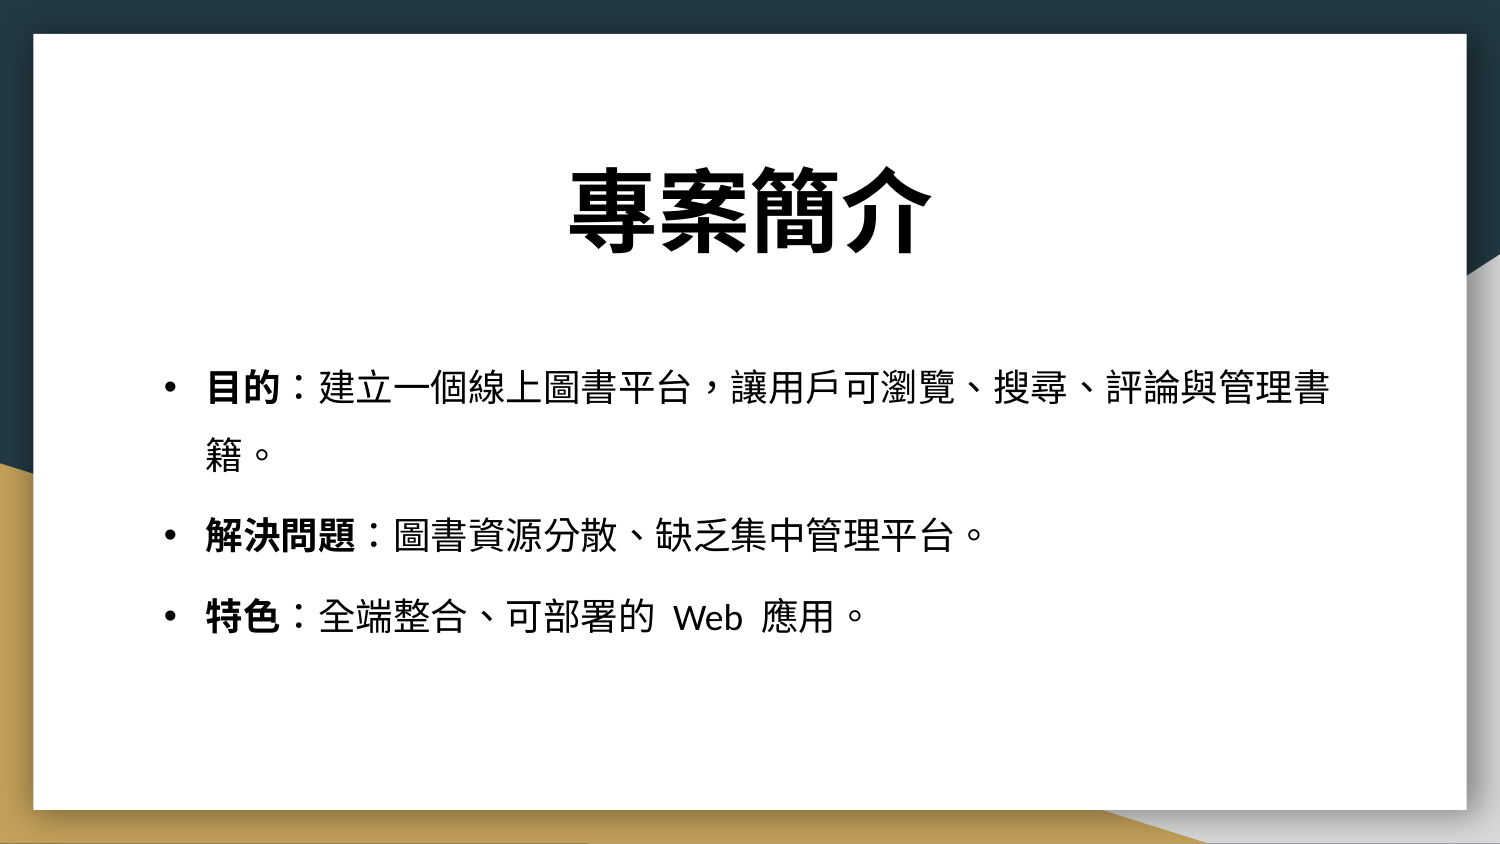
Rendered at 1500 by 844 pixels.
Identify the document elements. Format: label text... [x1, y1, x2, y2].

title 專案簡介 [134, 138, 1366, 296]
list 目的：建立一個線上圖書平台，讓用戶可瀏覽、搜尋、評論與管理書籍。 解決問題：圖書資源分散、缺乏集中管理平台。 特色：全端整合、可部署的 Web 應用。 [134, 326, 1366, 729]
